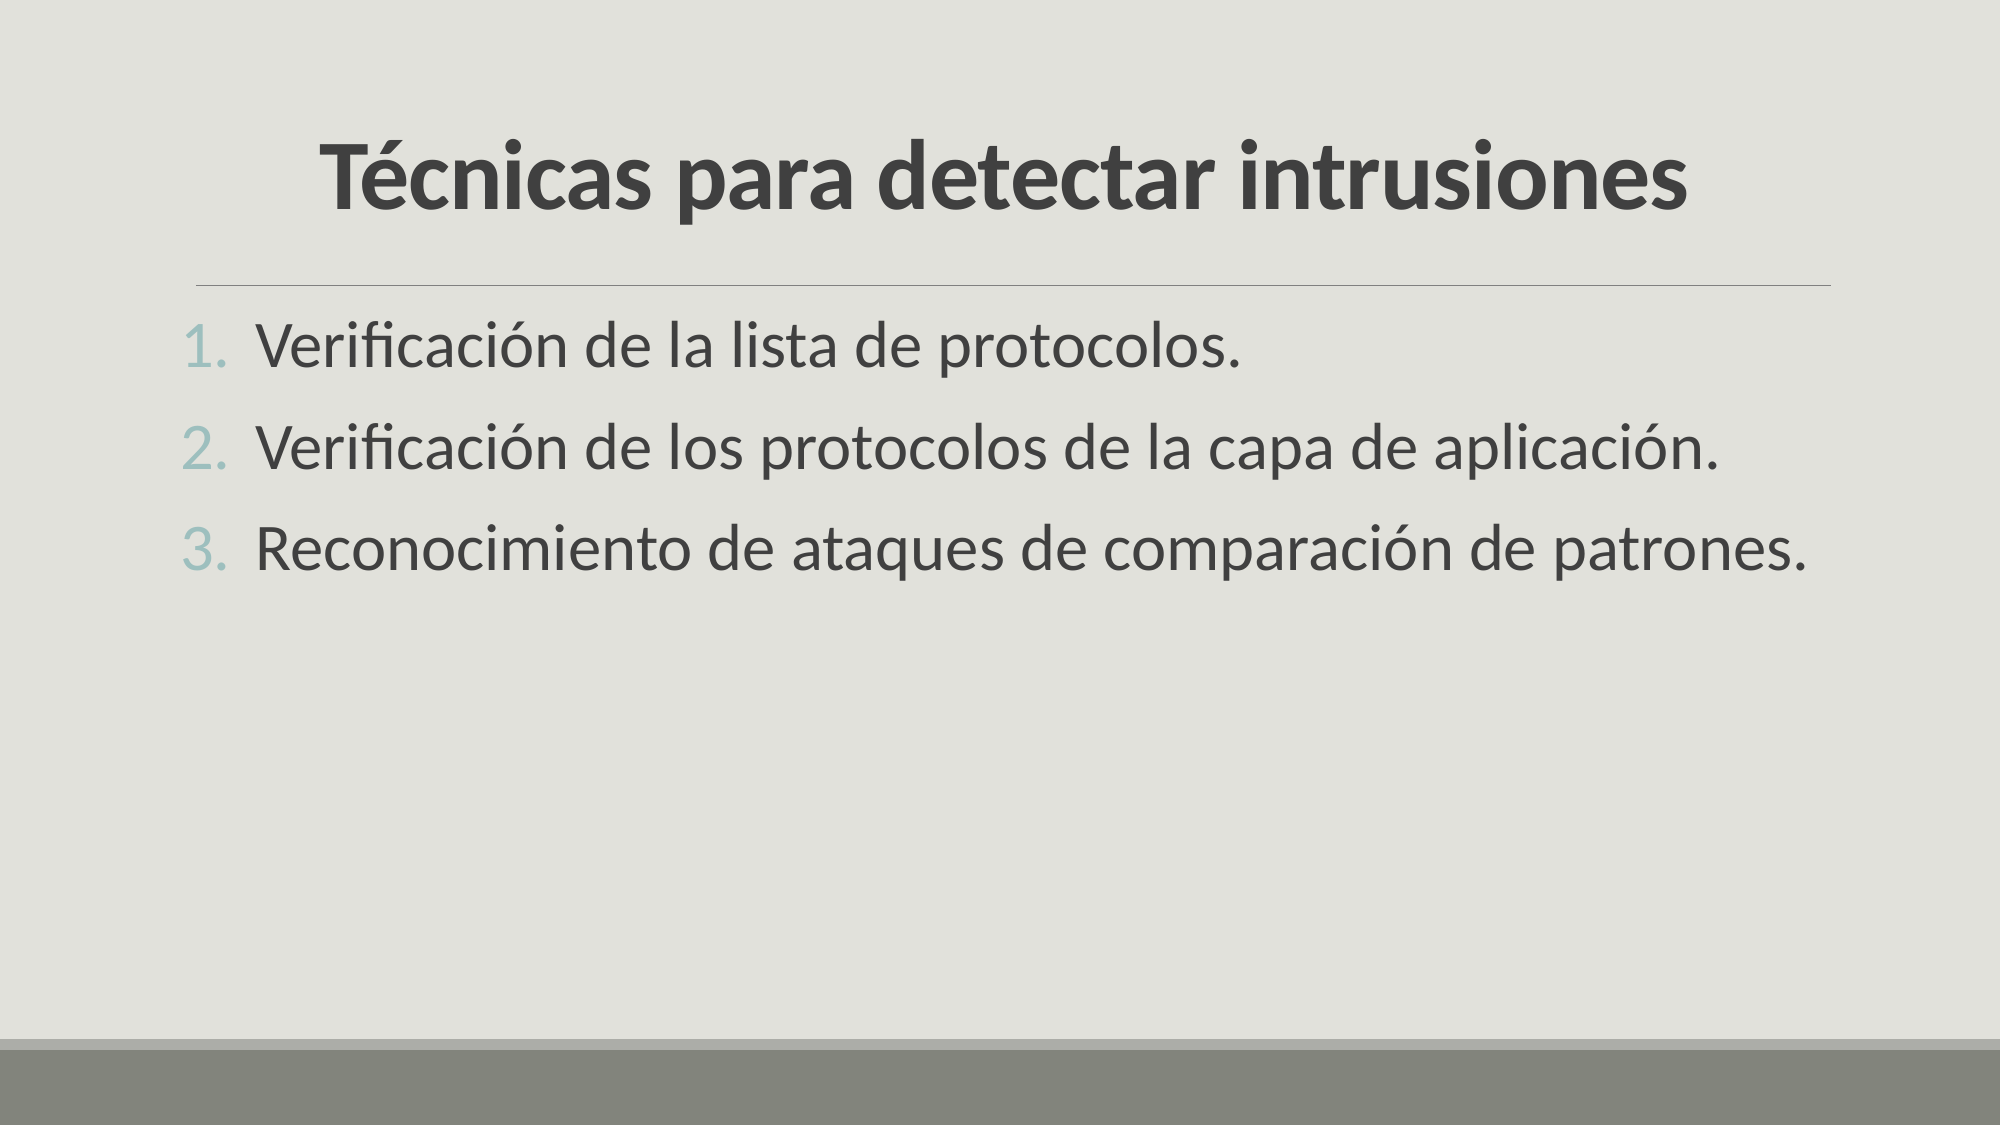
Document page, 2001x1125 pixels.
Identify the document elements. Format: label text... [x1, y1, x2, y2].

title Técnicas para detectar intrusiones [180, 47, 1830, 238]
list Verificación de la lista de protocolos. Verificación de los protocolos de la capa de aplicación. Reconocimiento de ataques de comparación de patrones. [180, 302, 1830, 963]
